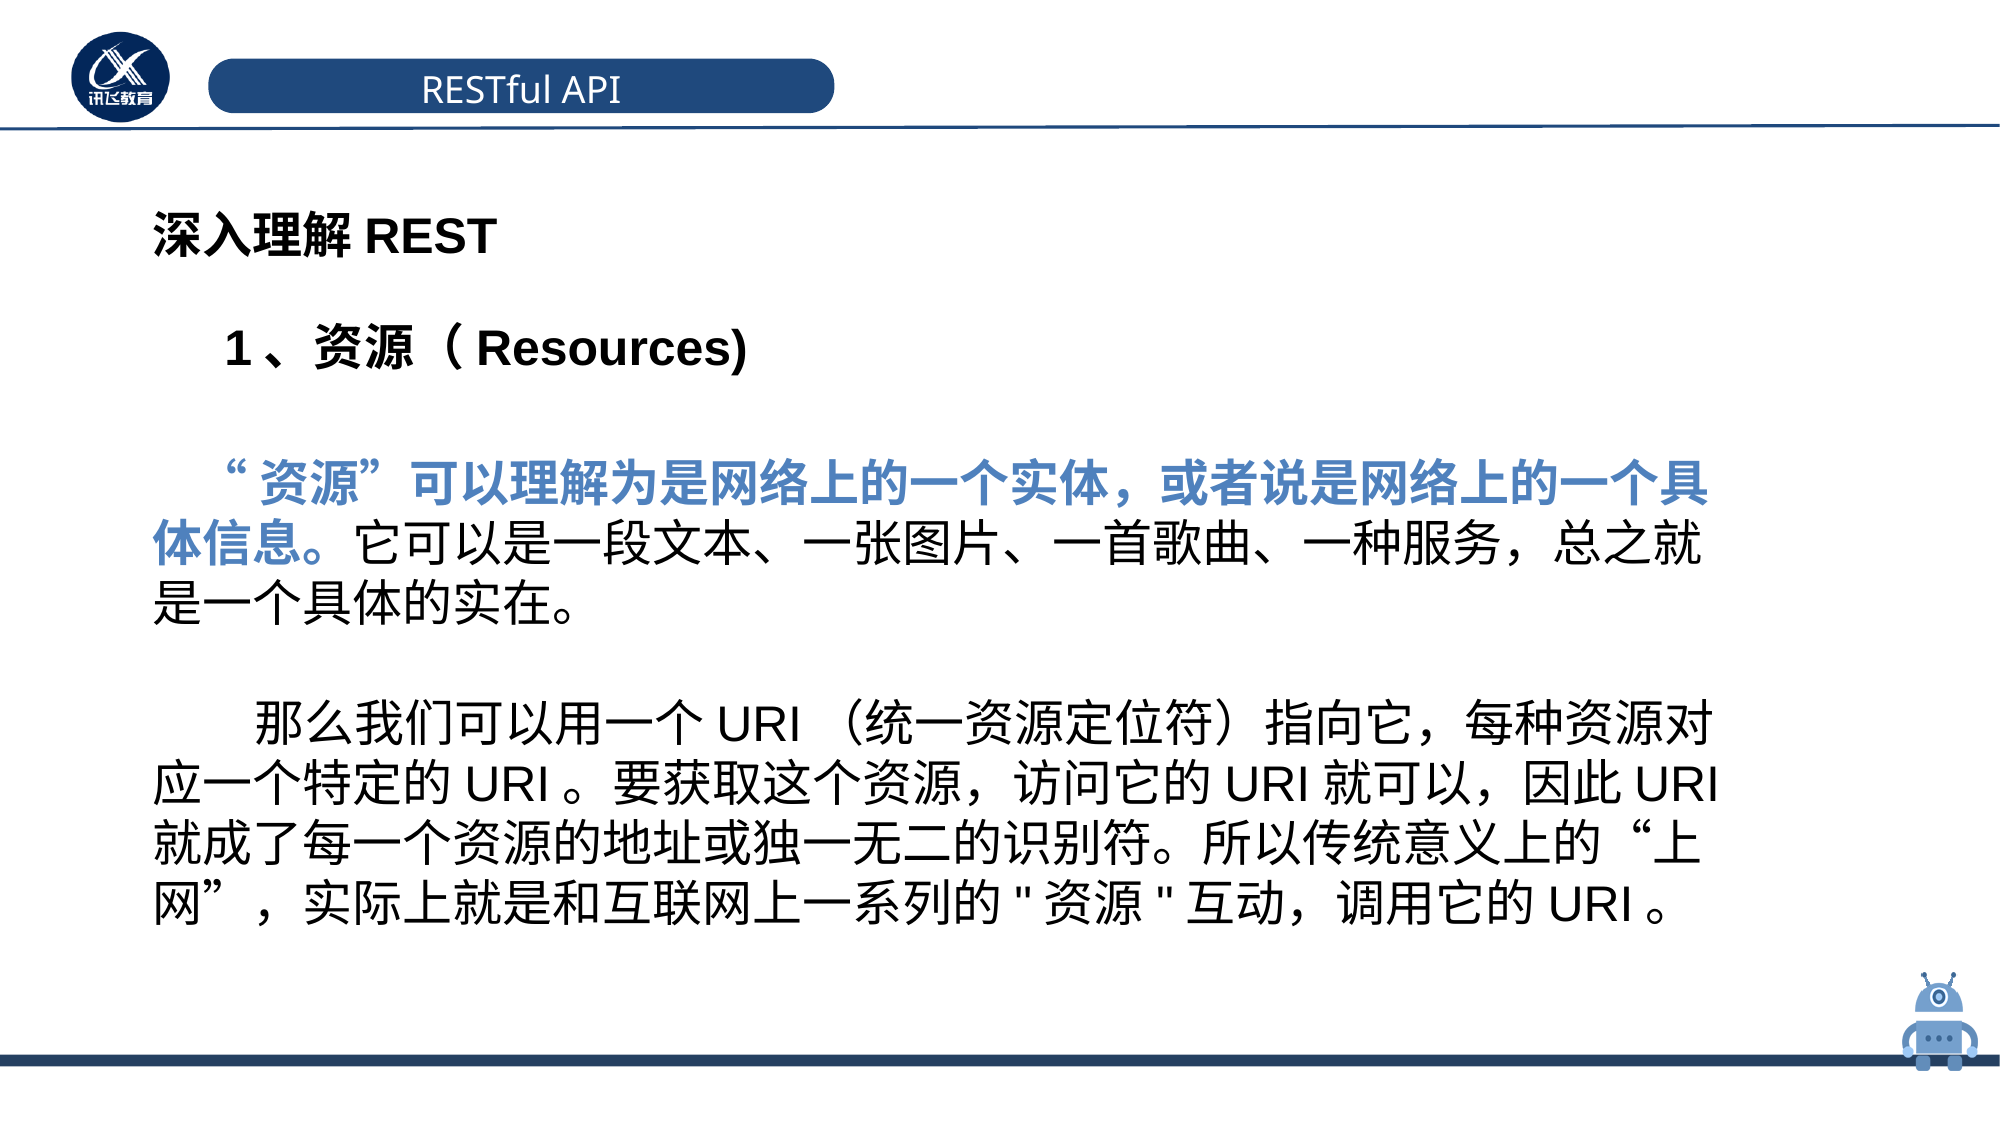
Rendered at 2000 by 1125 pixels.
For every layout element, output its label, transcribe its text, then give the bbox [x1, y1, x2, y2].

title RESTful API [208, 58, 835, 114]
picture [62, 23, 180, 131]
picture [1887, 958, 1993, 1079]
text_box “资源”可以理解为是网络上的一个实体，或者说是网络上的一个具体信息。它可以是一段文本、一张图片、一首歌曲、一种服务，总之就是一个具体的实在。 那么我们可以用一个URI（统一资源定位符）指向它，每种资源对应一个特定的URI。要获取这个资源，访问它的URI就可以，因此URI就成了每一个资源的地址或独一无二的识别符。所以传统意义上的“上网”，实际上就是和互联网上一系列的"资源"互动，调用它的URI。 [137, 444, 1743, 940]
text_box 深入理解REST [137, 184, 859, 272]
text_box 1、资源（Resources) [209, 308, 1815, 383]
